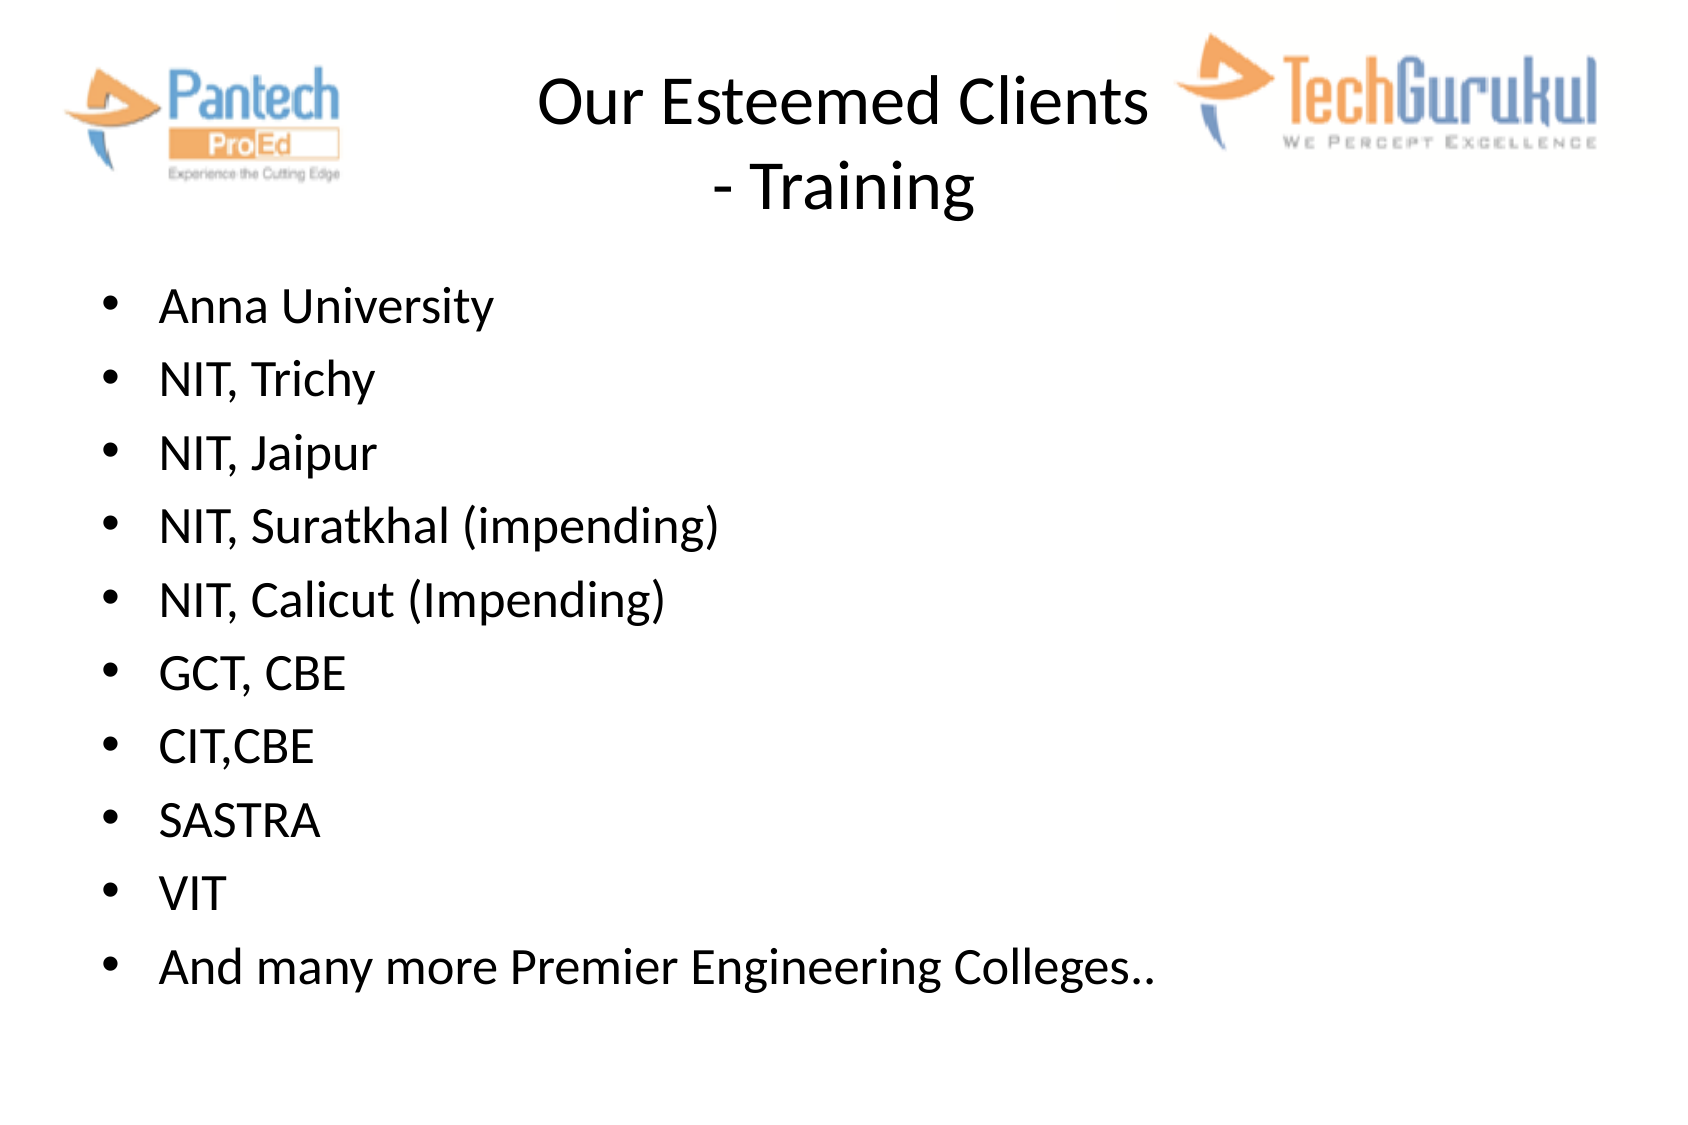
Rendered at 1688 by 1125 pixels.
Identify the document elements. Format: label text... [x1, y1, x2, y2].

title Our Esteemed Clients - Training [84, 45, 1604, 233]
list Anna University NIT, Trichy NIT, Jaipur NIT, Suratkhal (impending) NIT, Calicut (Impending) GCT, CBE CIT,CBE SASTRA VIT And many more Premier Engineering Colleges.. [84, 262, 1604, 1005]
